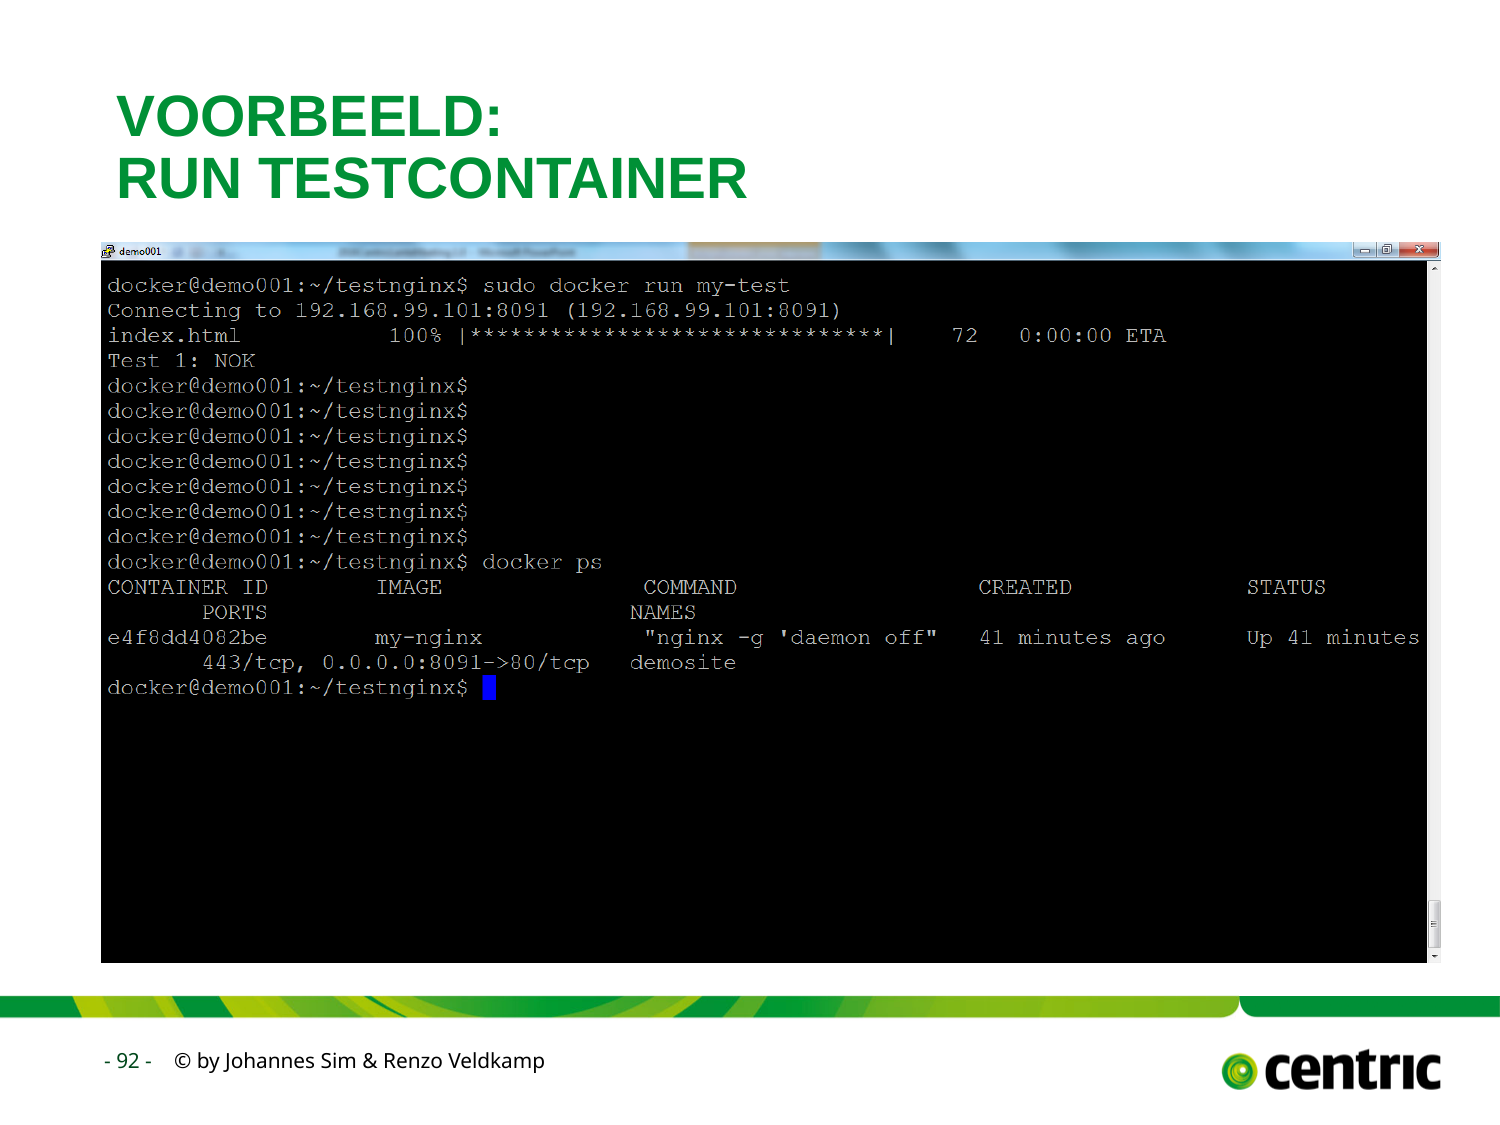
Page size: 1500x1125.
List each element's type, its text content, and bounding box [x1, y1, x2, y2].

title VOORBEELD: RUN TeSTCONTAINER [101, 77, 1441, 213]
picture [0, 995, 1500, 1125]
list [101, 242, 1441, 963]
